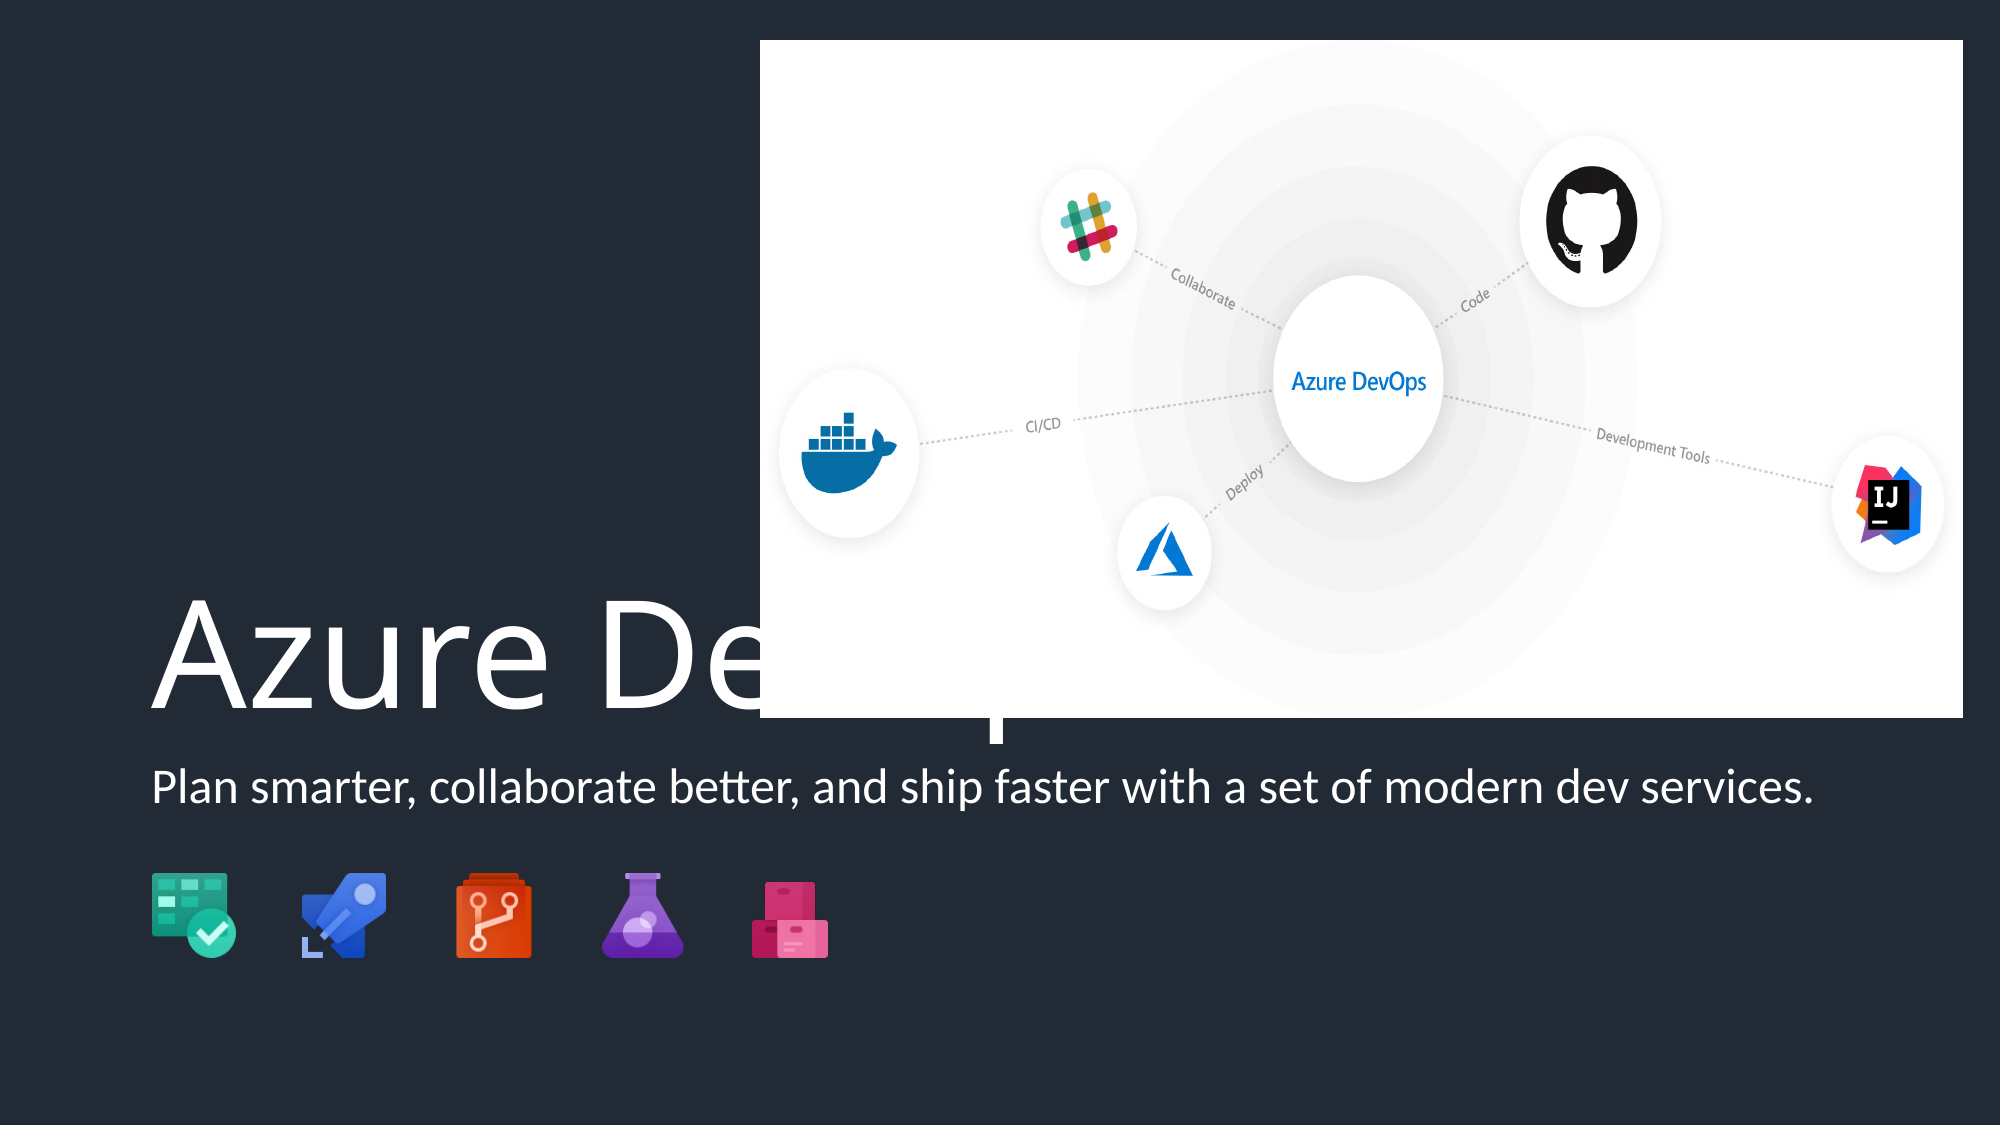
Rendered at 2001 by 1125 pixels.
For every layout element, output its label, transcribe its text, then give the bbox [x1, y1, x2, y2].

picture [760, 40, 1964, 718]
picture [452, 873, 536, 958]
picture [152, 873, 236, 958]
picture [602, 873, 686, 958]
list Plan smarter, collaborate better, and ship faster with a set of modern dev services. [136, 752, 1862, 999]
picture [751, 882, 828, 958]
title Azure DevOps [136, 280, 1862, 749]
picture [302, 873, 386, 958]
